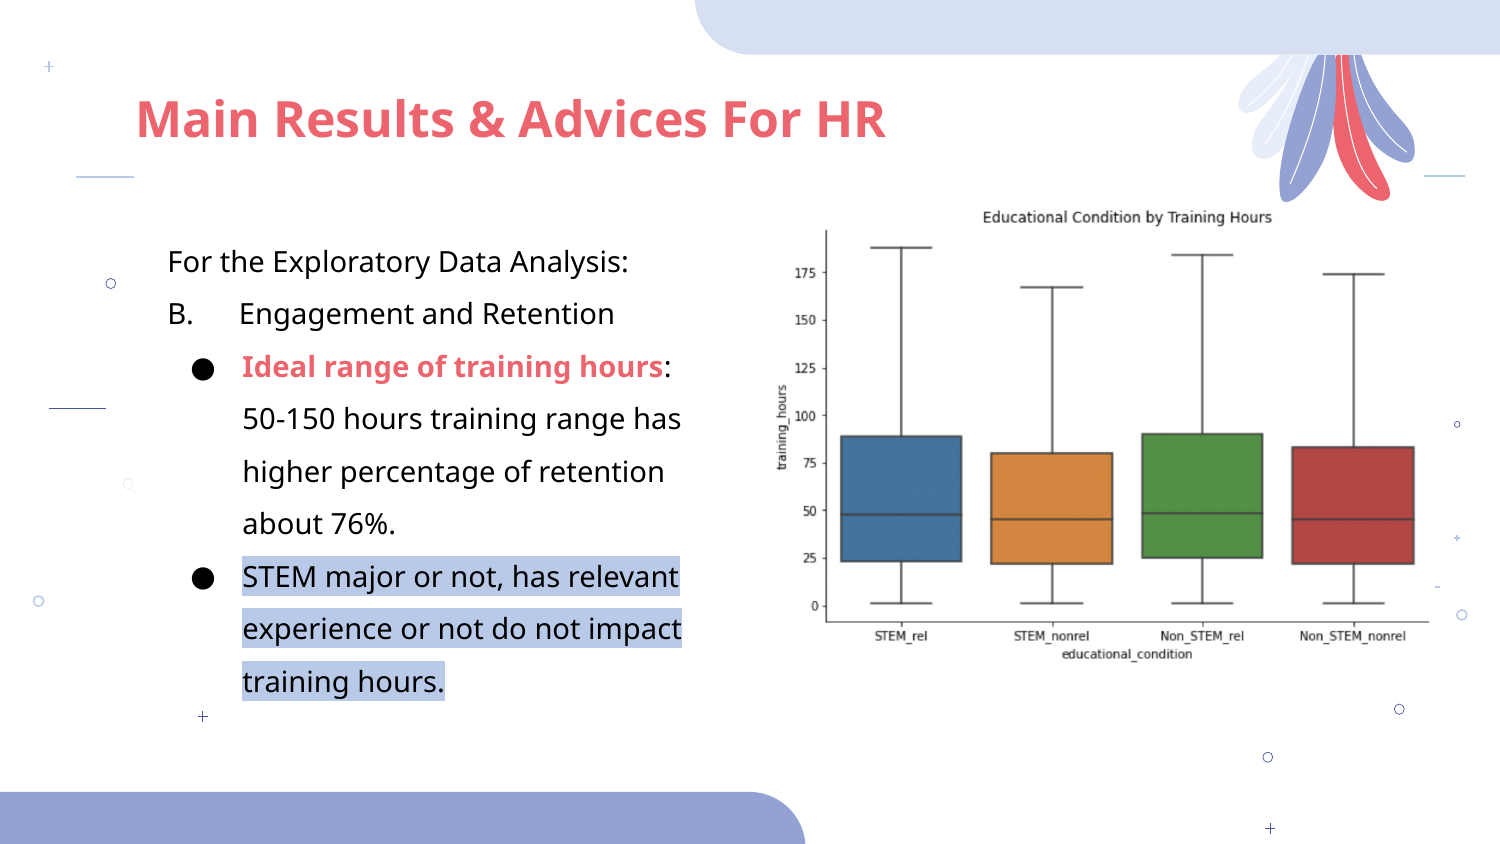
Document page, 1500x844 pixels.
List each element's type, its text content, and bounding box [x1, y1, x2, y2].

title Main Results & Advices For HR [120, 72, 1383, 167]
text_box For the Exploratory Data Analysis: B. Engagement and Retention Ideal range of training hours: 50-150 hours training range has higher percentage of retention about 76%. STEM major or not, has relevant experience or not do not impact training hours. [152, 210, 735, 713]
picture [770, 203, 1436, 668]
